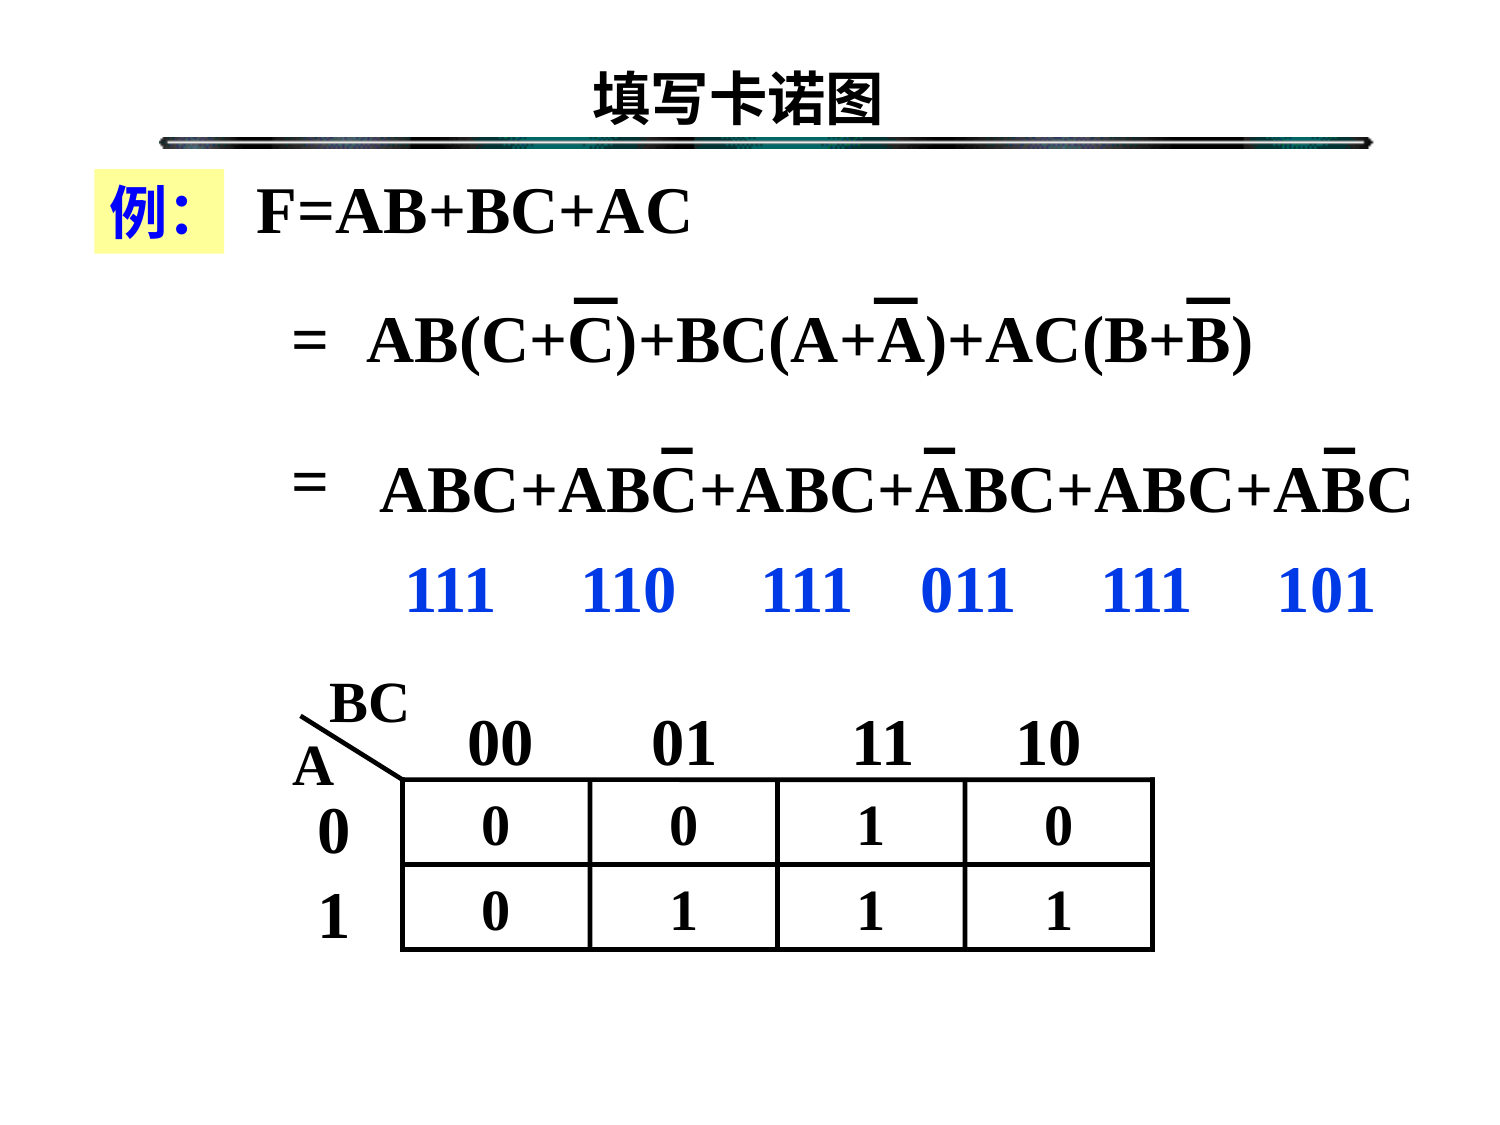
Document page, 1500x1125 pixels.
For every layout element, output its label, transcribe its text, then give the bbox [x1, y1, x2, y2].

text_box F=AB+BC+AC [242, 159, 964, 254]
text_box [277, 656, 1153, 965]
text_box 填写卡诺图 [187, 42, 1289, 135]
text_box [351, 287, 1390, 384]
text_box = [276, 288, 349, 383]
picture [159, 136, 1377, 149]
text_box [364, 437, 1465, 534]
text_box = [276, 430, 365, 526]
text_box 例： [94, 169, 225, 254]
text_box 111 110 111 011 111 101 [339, 538, 1435, 633]
